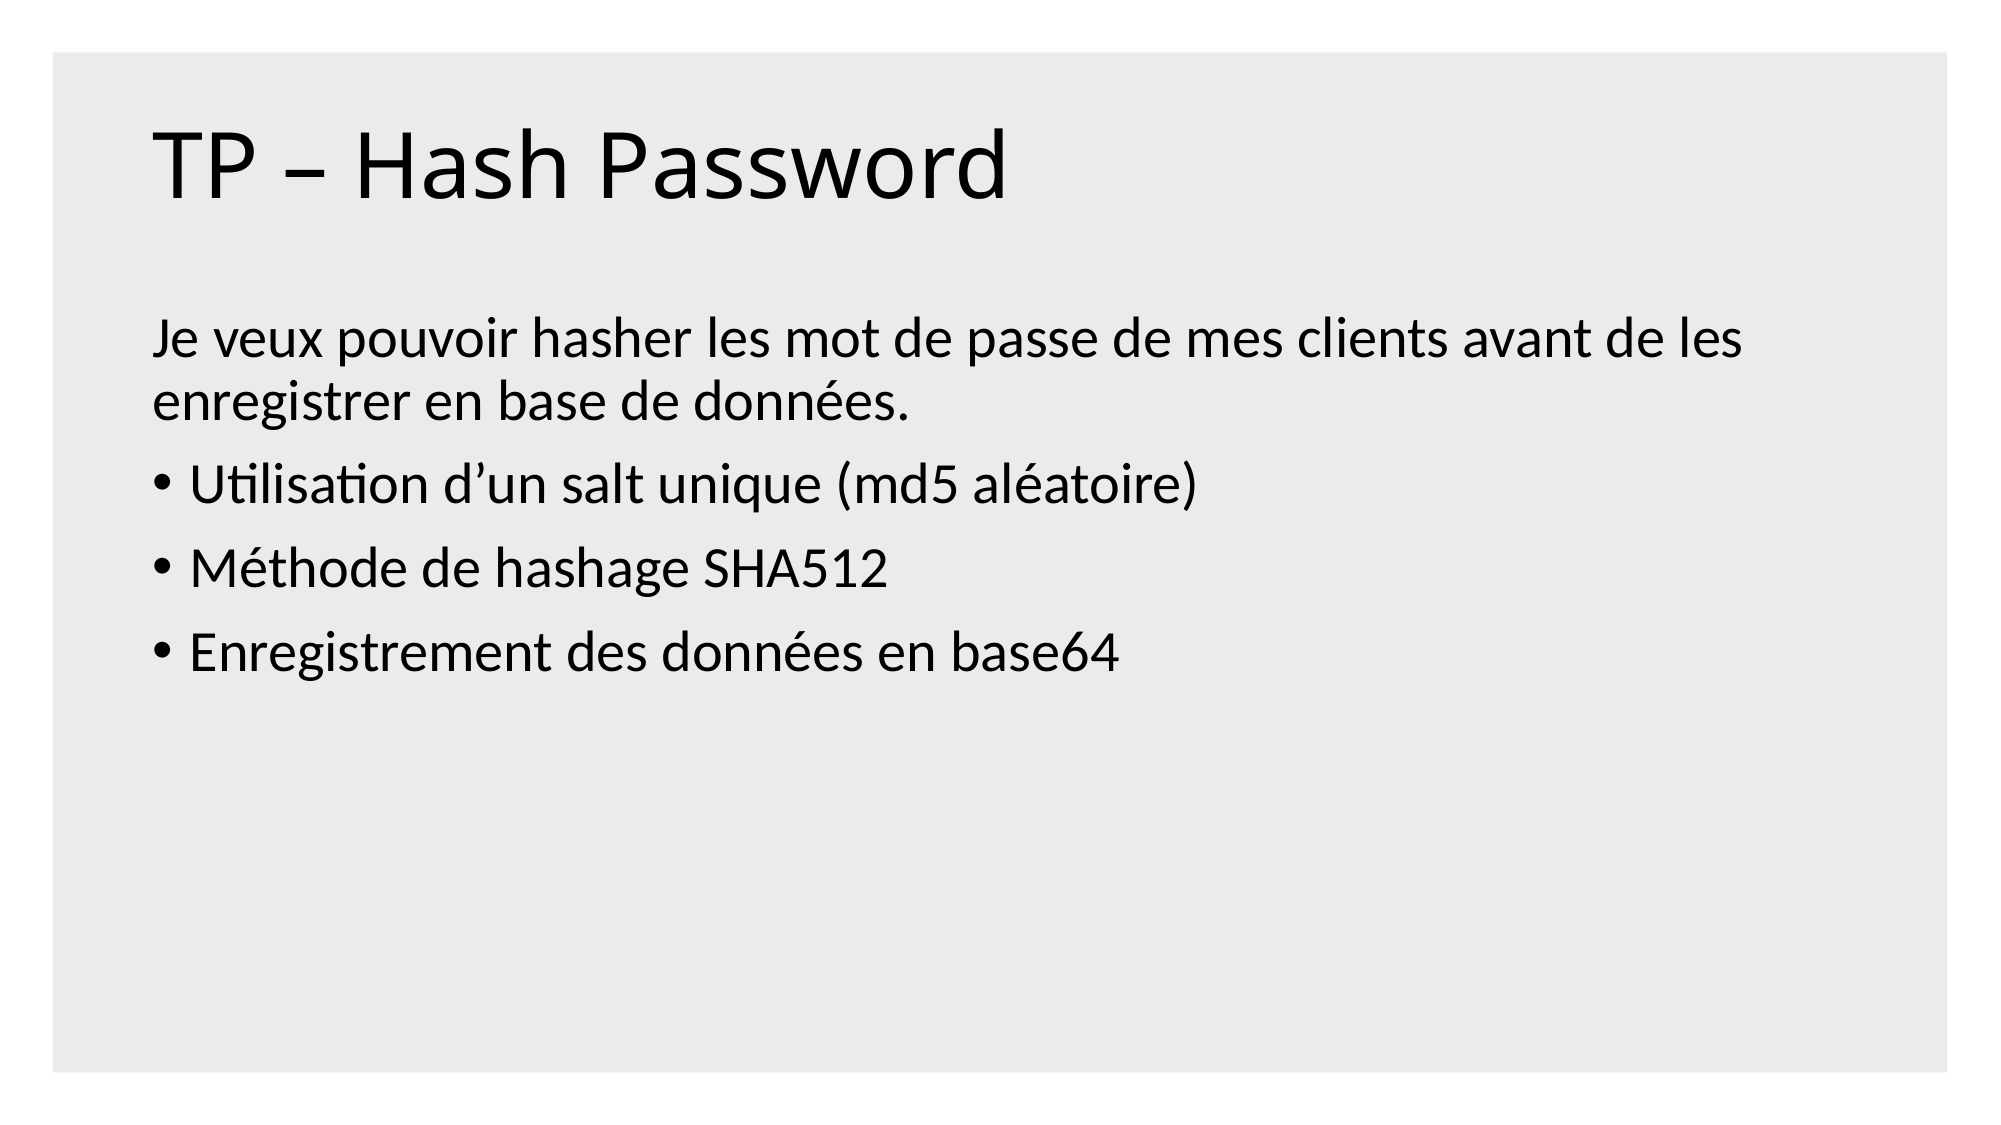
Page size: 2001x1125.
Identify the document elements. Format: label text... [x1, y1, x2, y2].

text_box [52, 51, 1948, 1073]
list Je veux pouvoir hasher les mot de passe de mes clients avant de les enregistrer en base de données. Utilisation d’un salt unique (md5 aléatoire) Méthode de hashage SHA512 Enregistrement des données en base64 [137, 299, 1863, 1014]
title TP – Hash Password [137, 59, 1863, 278]
